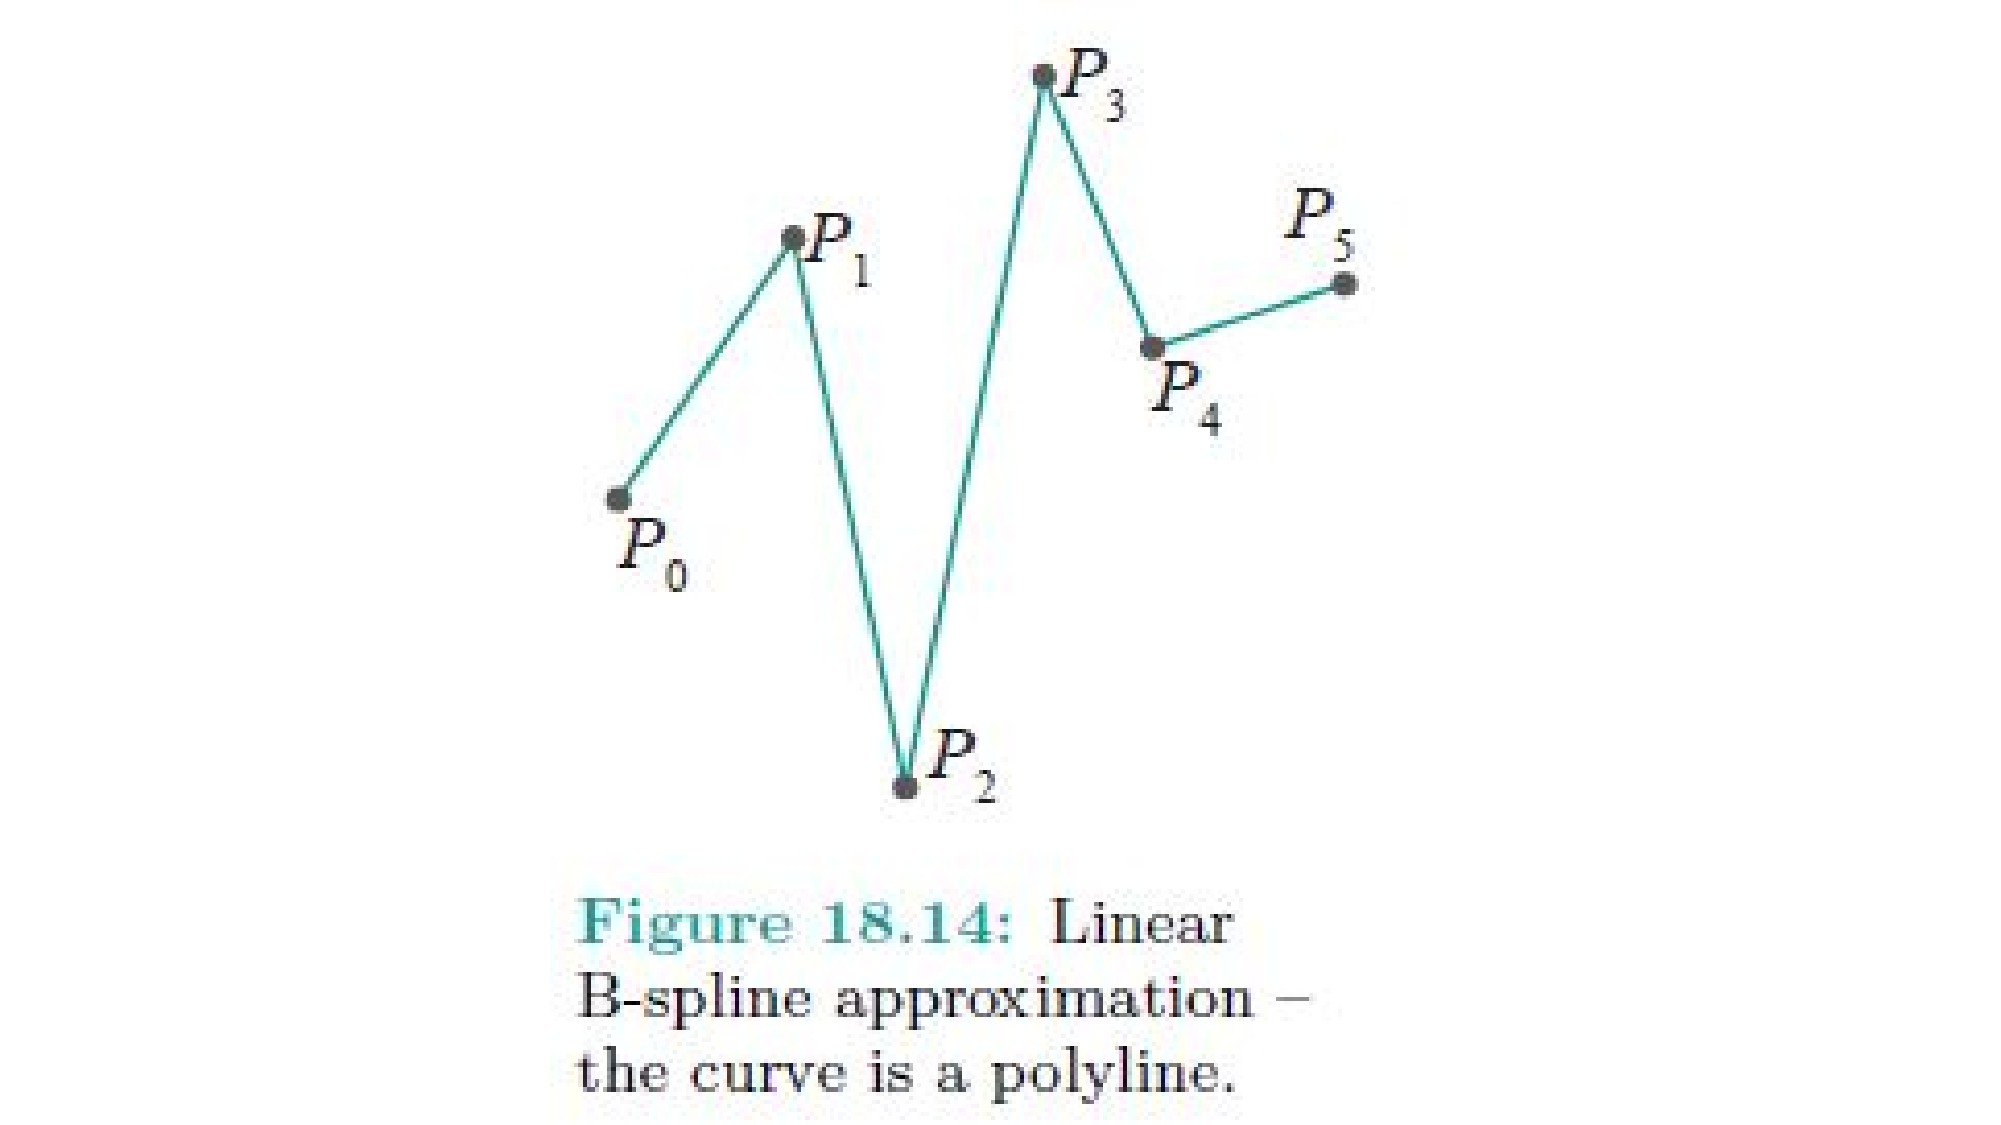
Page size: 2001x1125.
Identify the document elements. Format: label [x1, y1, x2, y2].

picture [550, 0, 1450, 1125]
